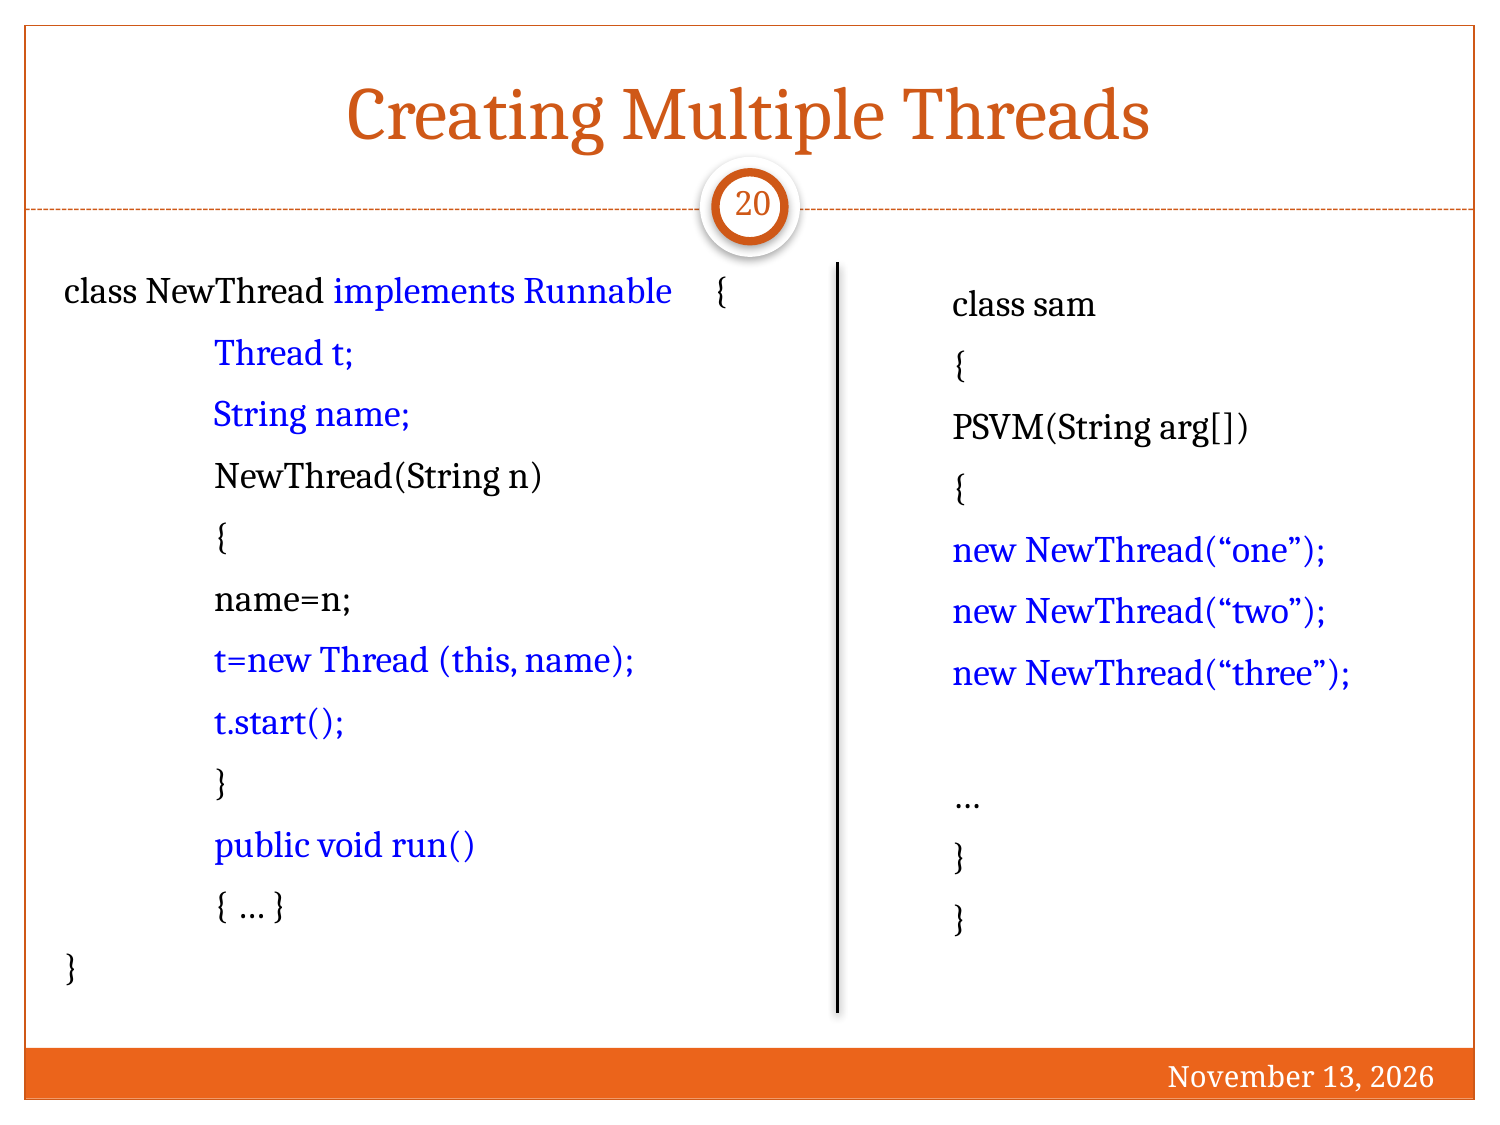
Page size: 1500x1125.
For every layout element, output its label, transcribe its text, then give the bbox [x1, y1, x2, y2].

title Creating Multiple Threads [49, 37, 1450, 162]
list class NewThread implements Runnable { Thread t; String name; NewThread(String n) { name=n; t=new Thread (this, name); t.start(); } public void run() { … } } [49, 249, 1445, 1001]
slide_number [950, 1050, 1450, 1111]
text_box class sam { PSVM(String arg[]) { new NewThread(“one”); new NewThread(“two”); new NewThread(“three”); … } } [937, 262, 1442, 1013]
slide_number 20 [715, 168, 791, 241]
